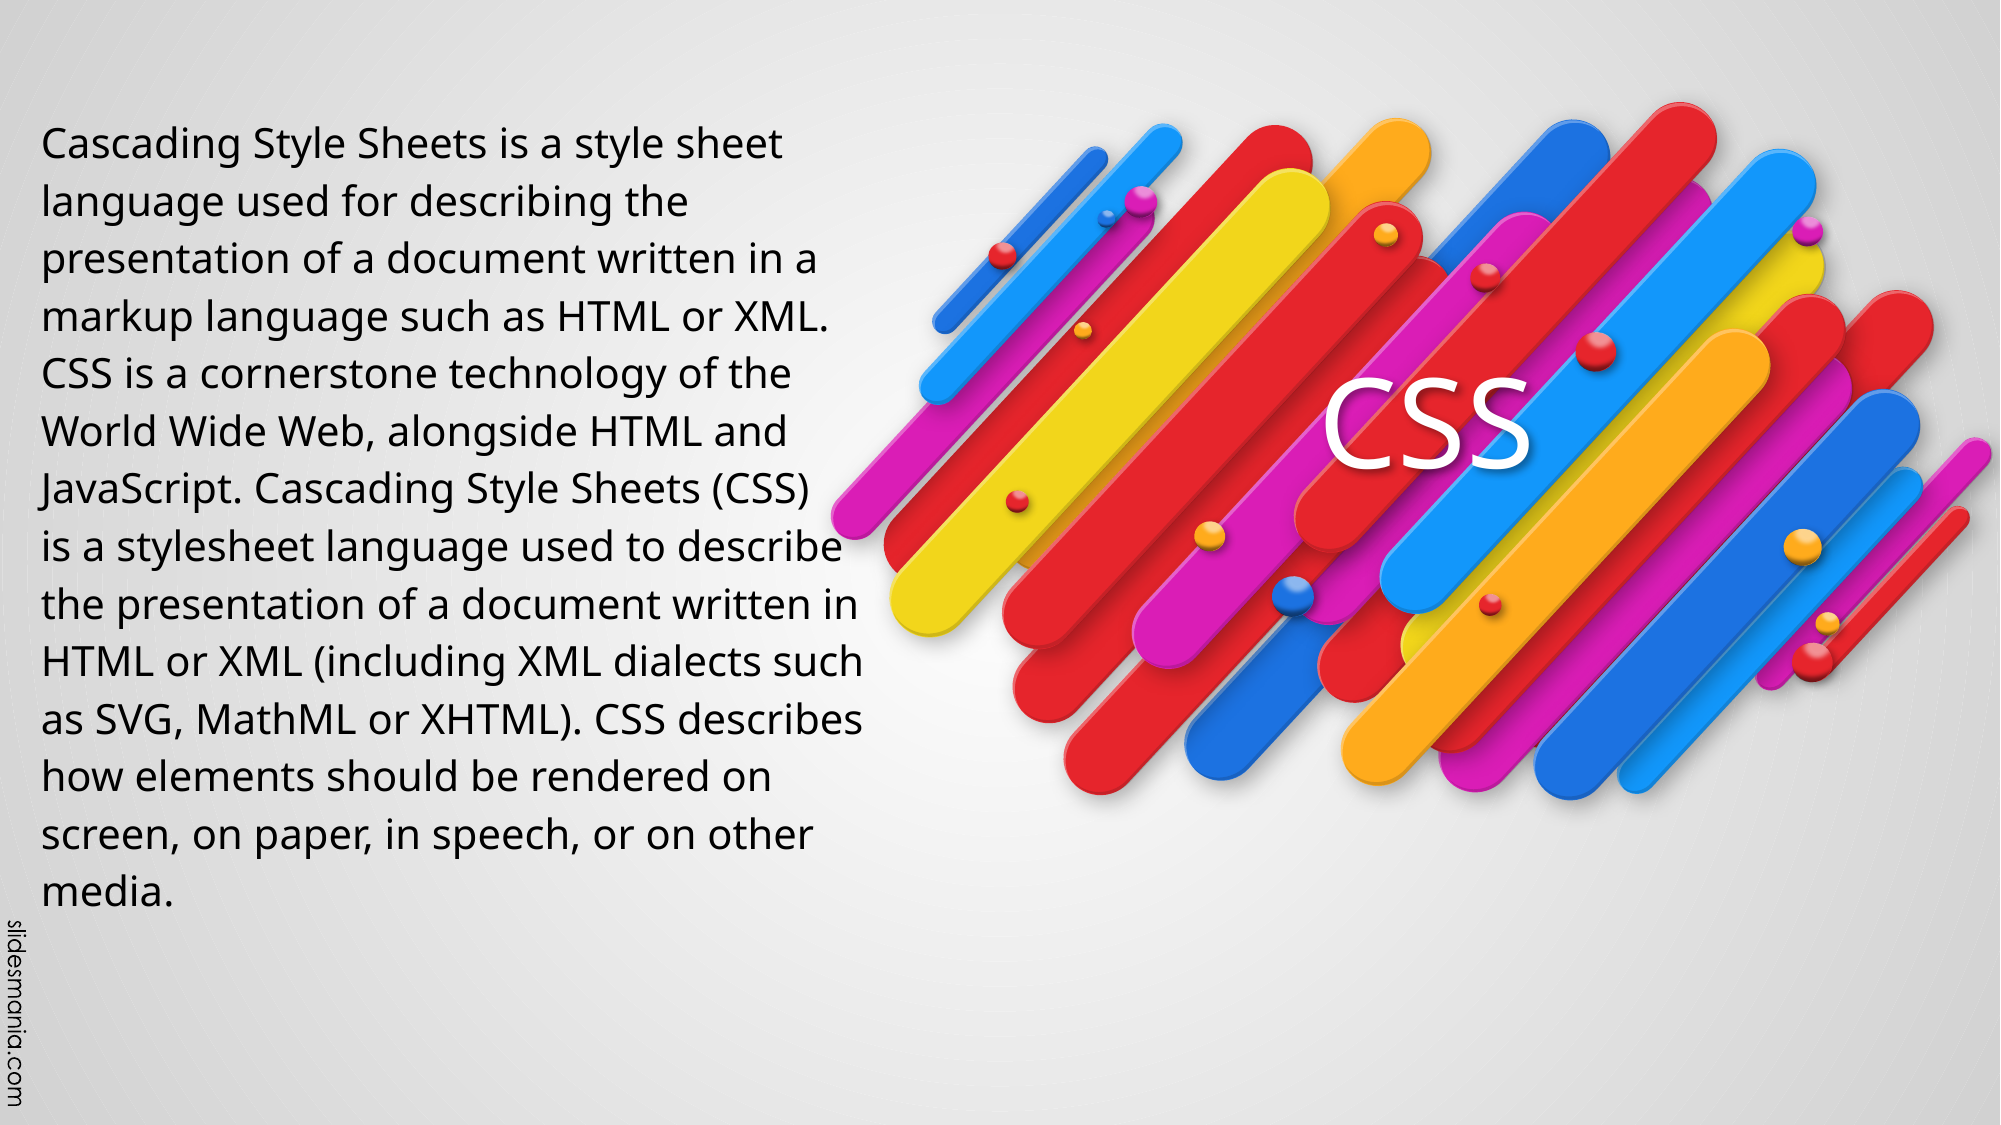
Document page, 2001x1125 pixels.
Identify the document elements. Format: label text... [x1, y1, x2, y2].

list Cascading Style Sheets is a style sheet language used for describing the presentation of a document written in a markup language such as HTML or XML. CSS is a cornerstone technology of the World Wide Web, alongside HTML and JavaScript. Cascading Style Sheets (CSS) is a stylesheet language used to describe the presentation of a document written in HTML or XML (including XML dialects such as SVG, MathML or XHTML). CSS describes how elements should be rendered on screen, on paper, in speech, or on other media. [20, 89, 889, 966]
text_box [819, 94, 2000, 809]
